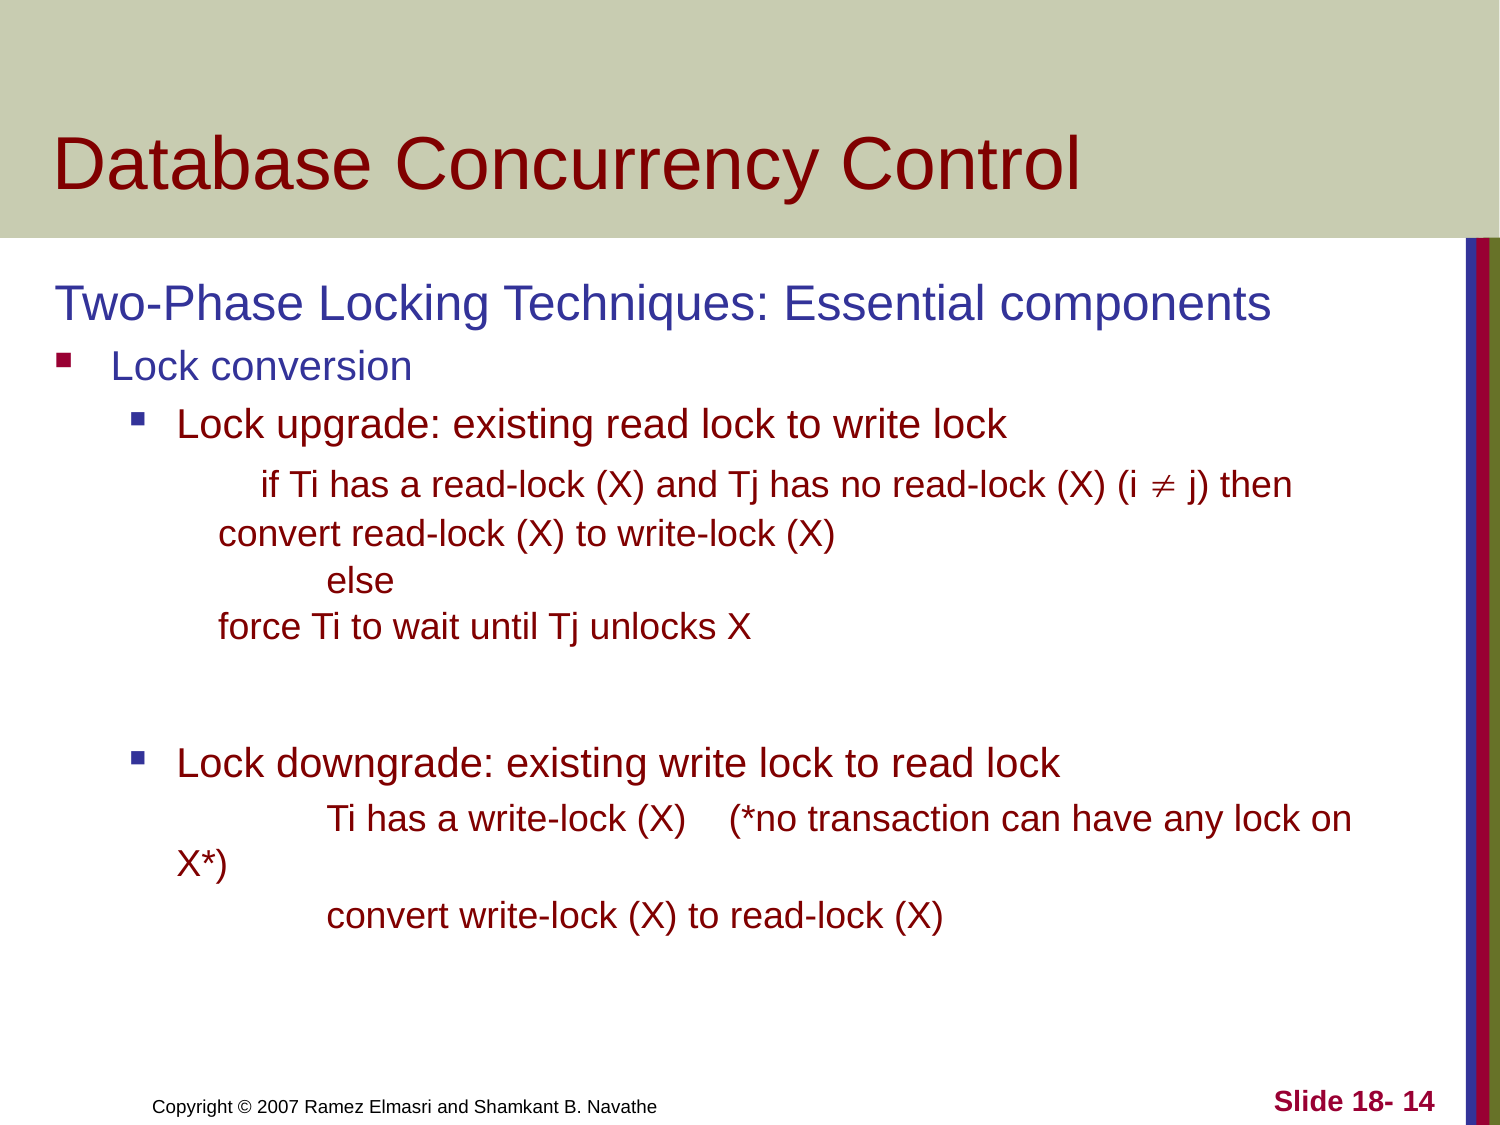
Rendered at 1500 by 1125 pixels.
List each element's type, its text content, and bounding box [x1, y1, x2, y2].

slide_number Slide 18- 14 [1137, 1049, 1451, 1125]
title Database Concurrency Control [37, 49, 1317, 213]
list Two-Phase Locking Techniques: Essential components Lock conversion Lock upgrade: existing read lock to write lock if Ti has a read-lock (X) and Tj has no read-lock (X) (i  j) then convert read-lock (X) to write-lock (X) else force Ti to wait until Tj unlocks X Lock downgrade: existing write lock to read lock Ti has a write-lock (X) (*no transaction can have any lock on X*) convert write-lock (X) to read-lock (X) [39, 262, 1401, 1013]
